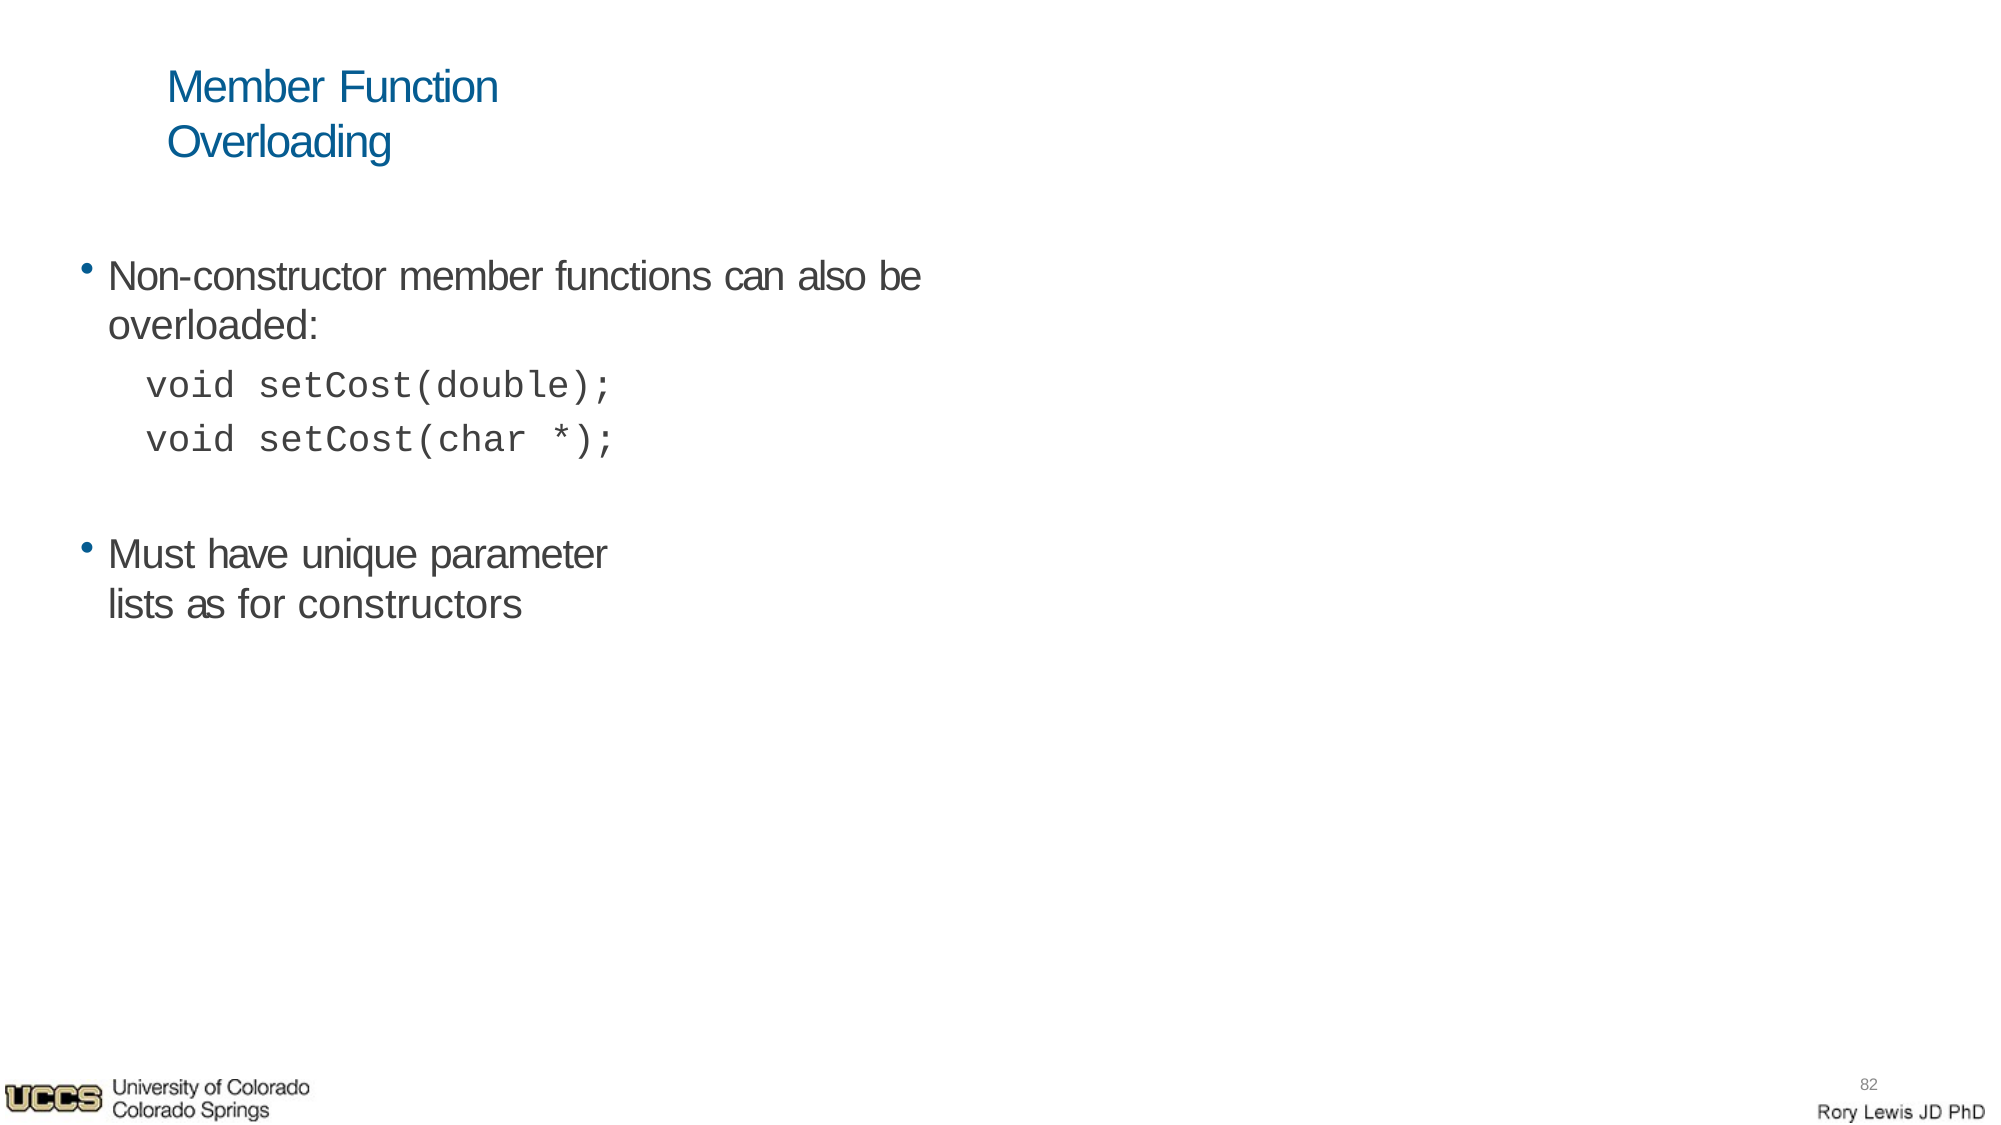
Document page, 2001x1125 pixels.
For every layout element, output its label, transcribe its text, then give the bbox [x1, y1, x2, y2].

text_box Non-constructor member functions can also be overloaded: void setCost(double); void setCost(char *); Must have unique parameter lists as for constructors [77, 237, 1121, 628]
title Member Function Overloading [164, 55, 734, 237]
picture [5, 1079, 1854, 1123]
picture [1894, 1079, 1985, 1123]
slide_number 82 [1854, 1073, 1894, 1125]
